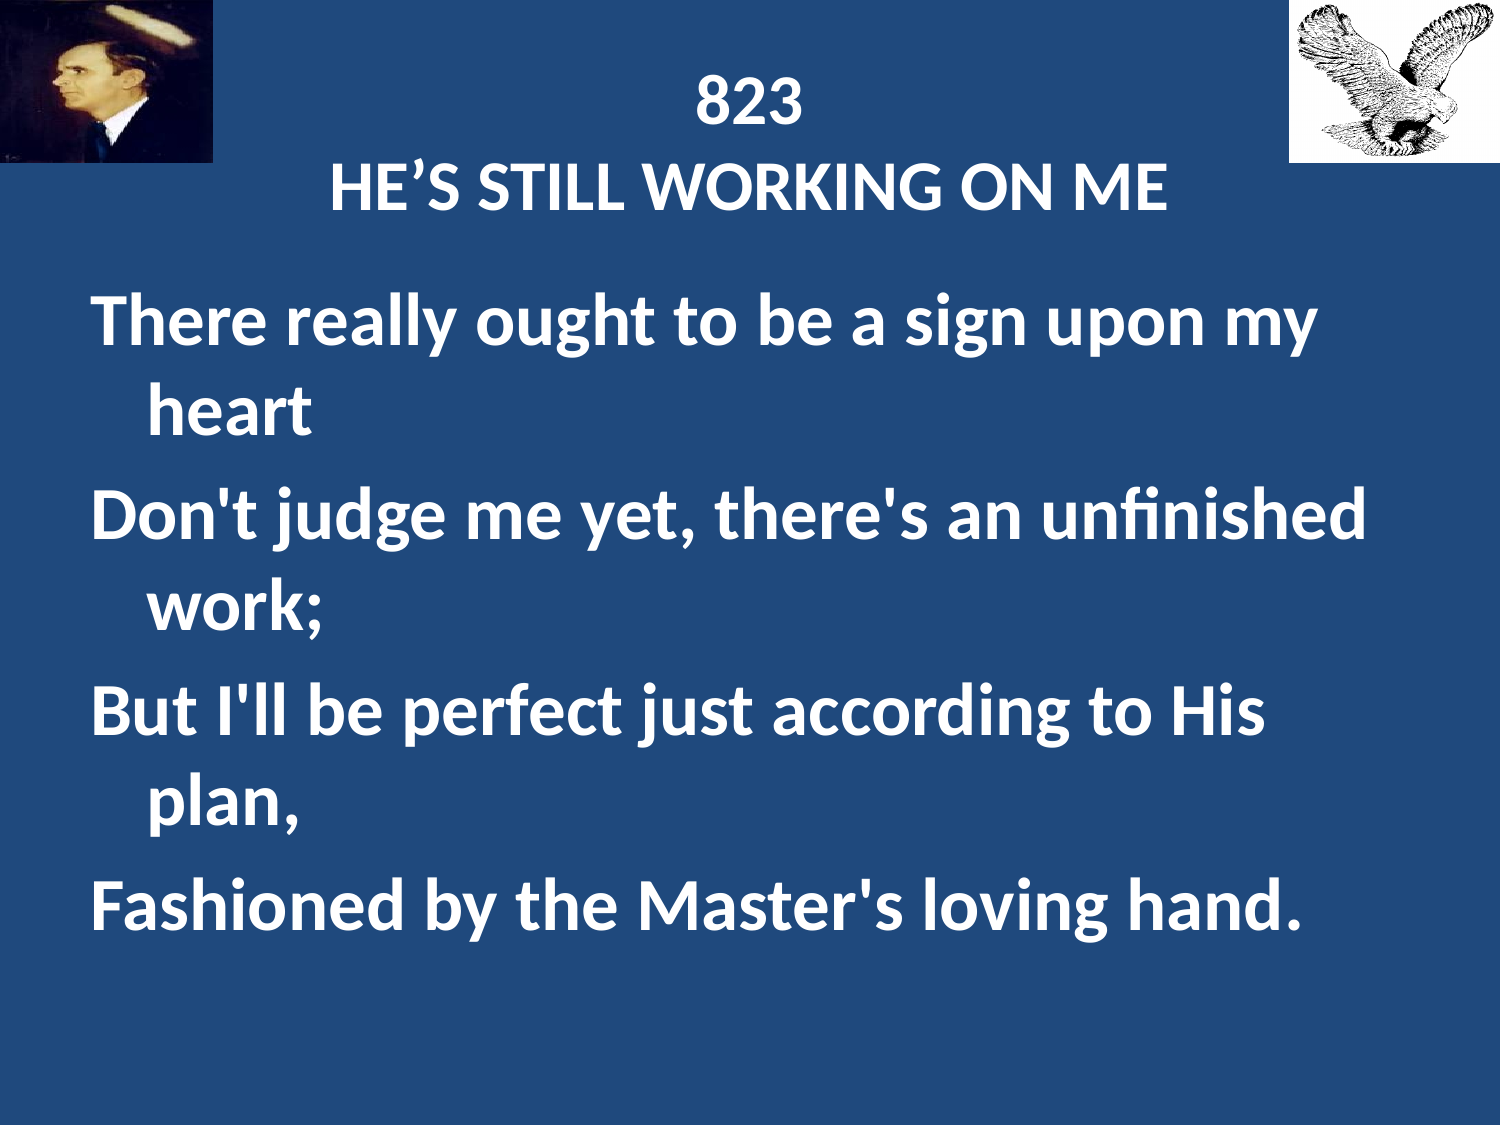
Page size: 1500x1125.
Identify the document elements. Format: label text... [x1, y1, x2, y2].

picture [0, 0, 213, 163]
list There really ought to be a sign upon my heart Don't judge me yet, there's an unfinished work; But I'll be perfect just according to His plan, Fashioned by the Master's loving hand. [75, 262, 1425, 1005]
picture [1288, 0, 1500, 163]
title 823 HE’S STILL WORKING ON ME [75, 45, 1425, 233]
